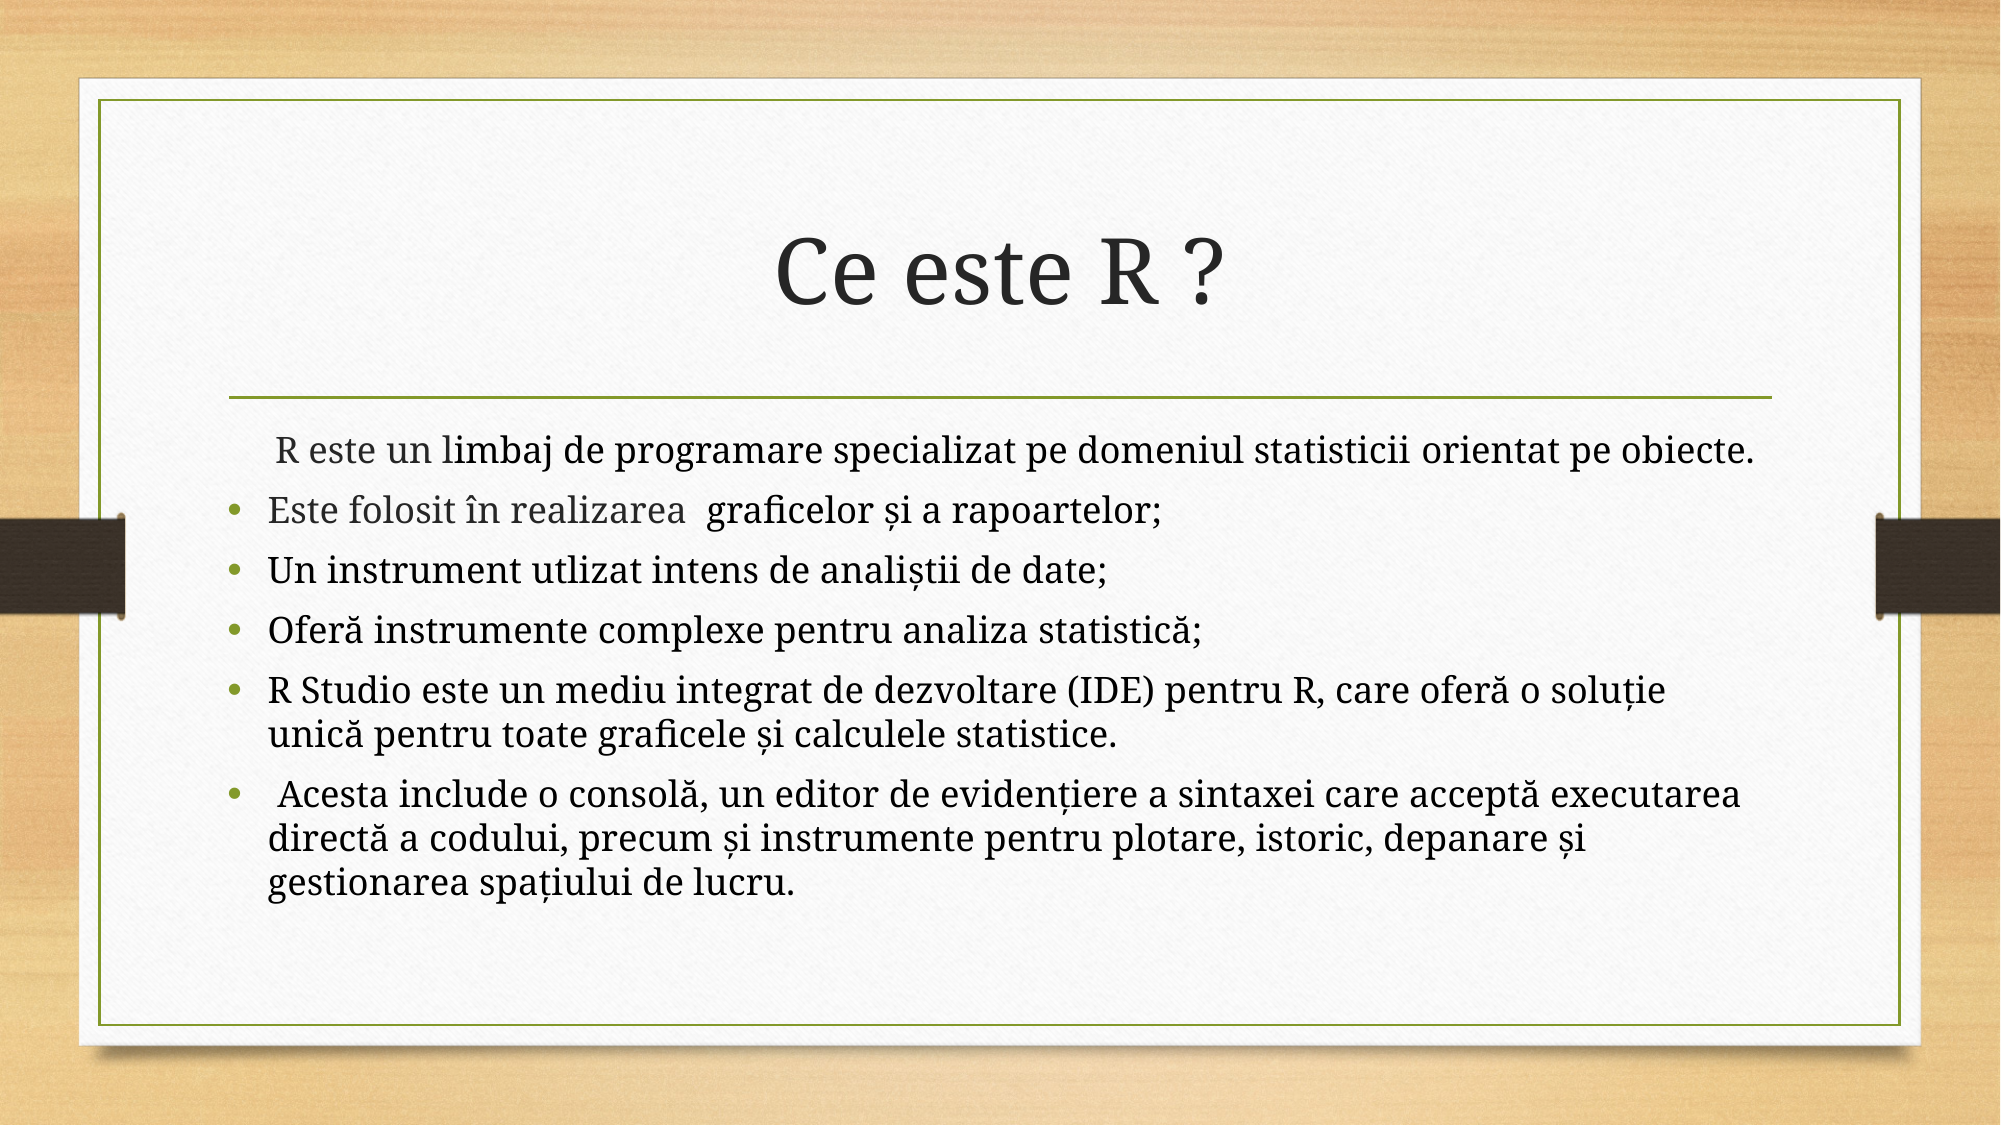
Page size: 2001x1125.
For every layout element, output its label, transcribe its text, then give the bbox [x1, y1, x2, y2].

list R este un limbaj de programare specializat pe domeniul statisticii orientat pe obiecte. Este folosit în realizarea graficelor și a rapoartelor; Un instrument utlizat intens de analiștii de date; Oferă instrumente complexe pentru analiza statistică; R Studio este un mediu integrat de dezvoltare (IDE) pentru R, care oferă o soluție unică pentru toate graficele și calculele statistice. Acesta include o consolă, un editor de evidențiere a sintaxei care acceptă executarea directă a codului, precum și instrumente pentru plotare, istoric, depanare și gestionarea spațiului de lucru. [212, 419, 1788, 964]
title Ce este R ? [212, 161, 1788, 375]
picture [0, 0, 2001, 1125]
